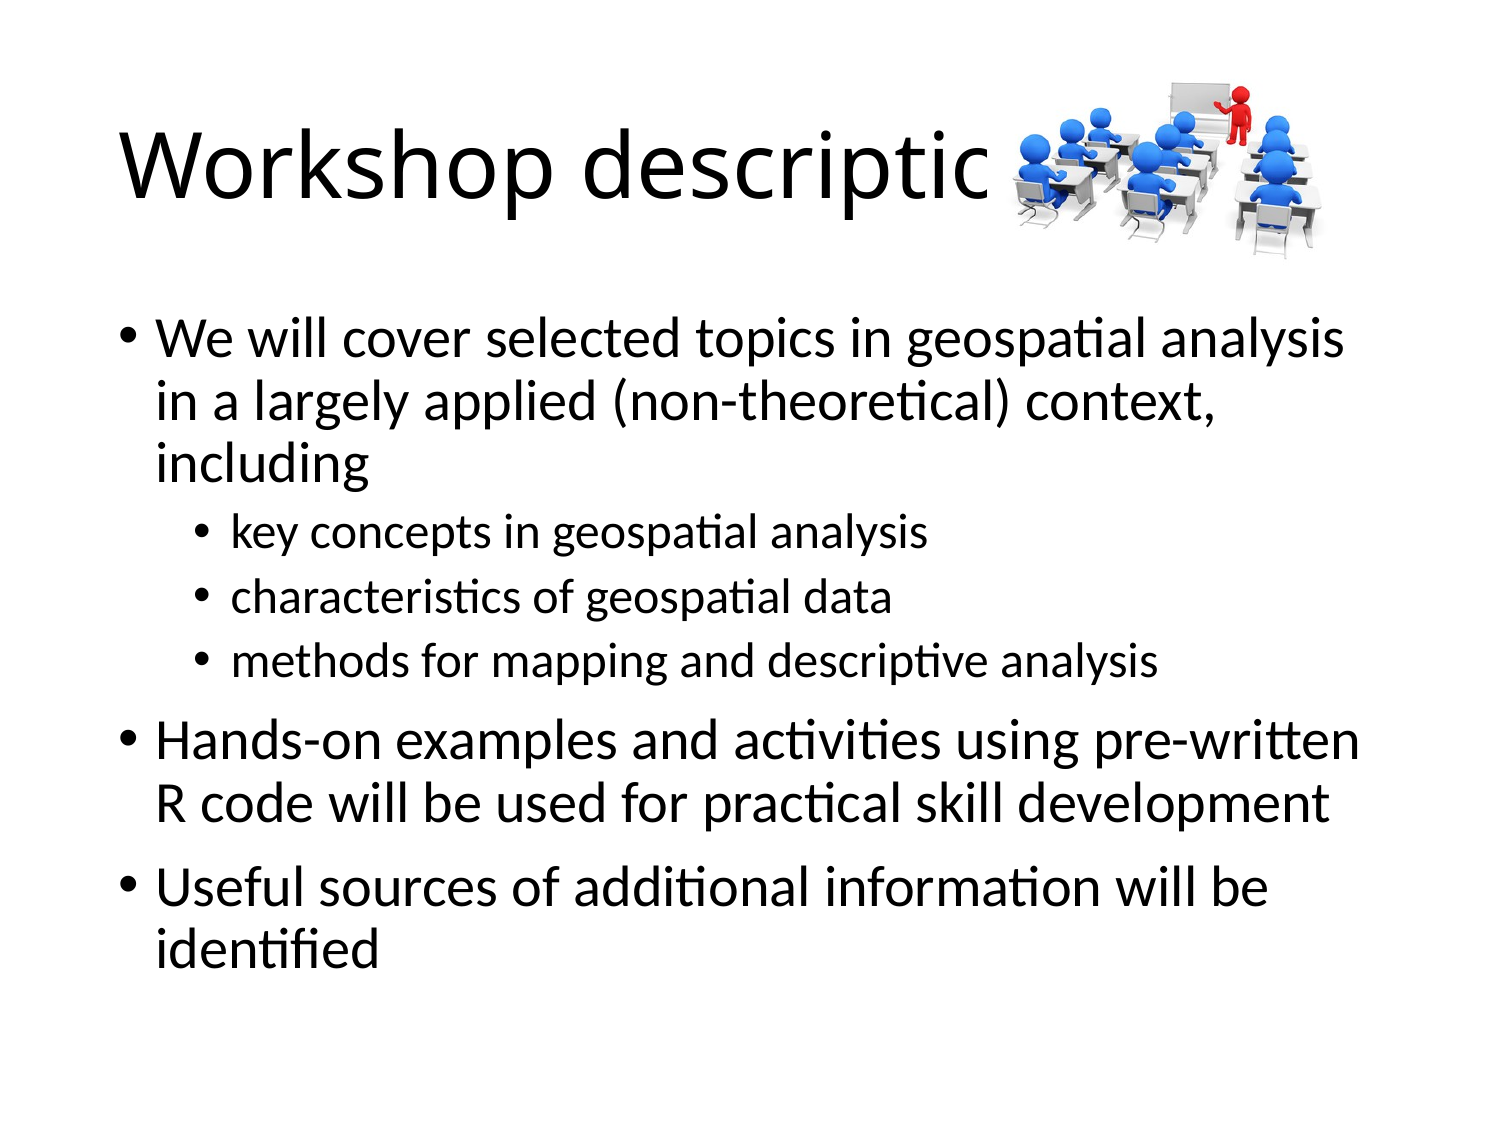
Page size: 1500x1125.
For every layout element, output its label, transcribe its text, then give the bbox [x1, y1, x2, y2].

list We will cover selected topics in geospatial analysis in a largely applied (non-theoretical) context, including key concepts in geospatial analysis characteristics of geospatial data methods for mapping and descriptive analysis Hands-on examples and activities using pre-written R code will be used for practical skill development Useful sources of additional information will be identified [103, 299, 1397, 1014]
picture [987, 65, 1354, 272]
title Workshop description [103, 59, 1397, 278]
